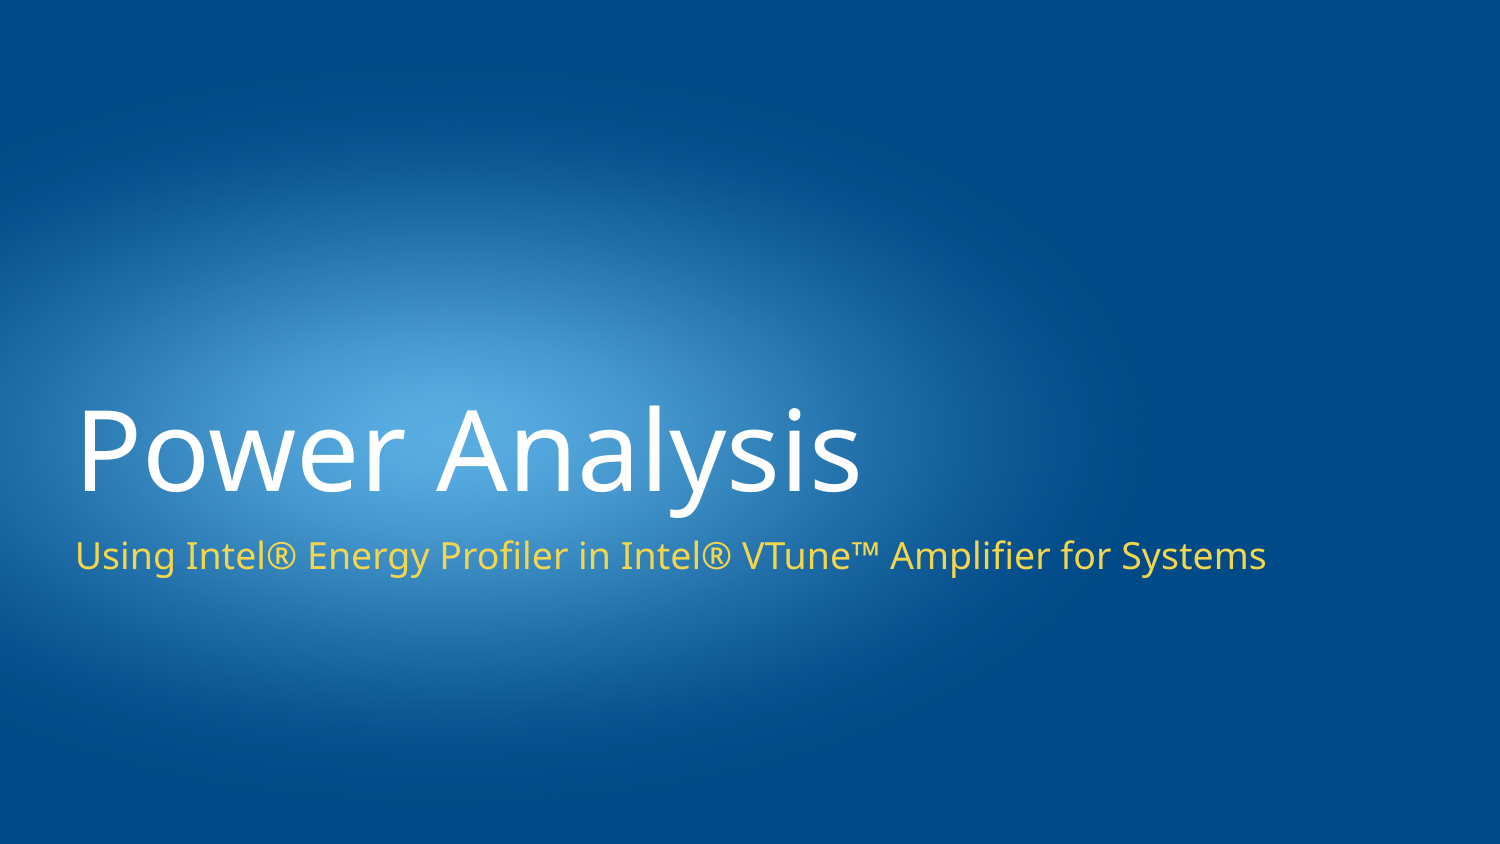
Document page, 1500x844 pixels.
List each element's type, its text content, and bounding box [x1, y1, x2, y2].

picture [0, 0, 1500, 844]
list Using Intel® Energy Profiler in Intel® VTune™ Amplifier for Systems [74, 531, 1350, 717]
title Power Analysis [74, 345, 1350, 514]
